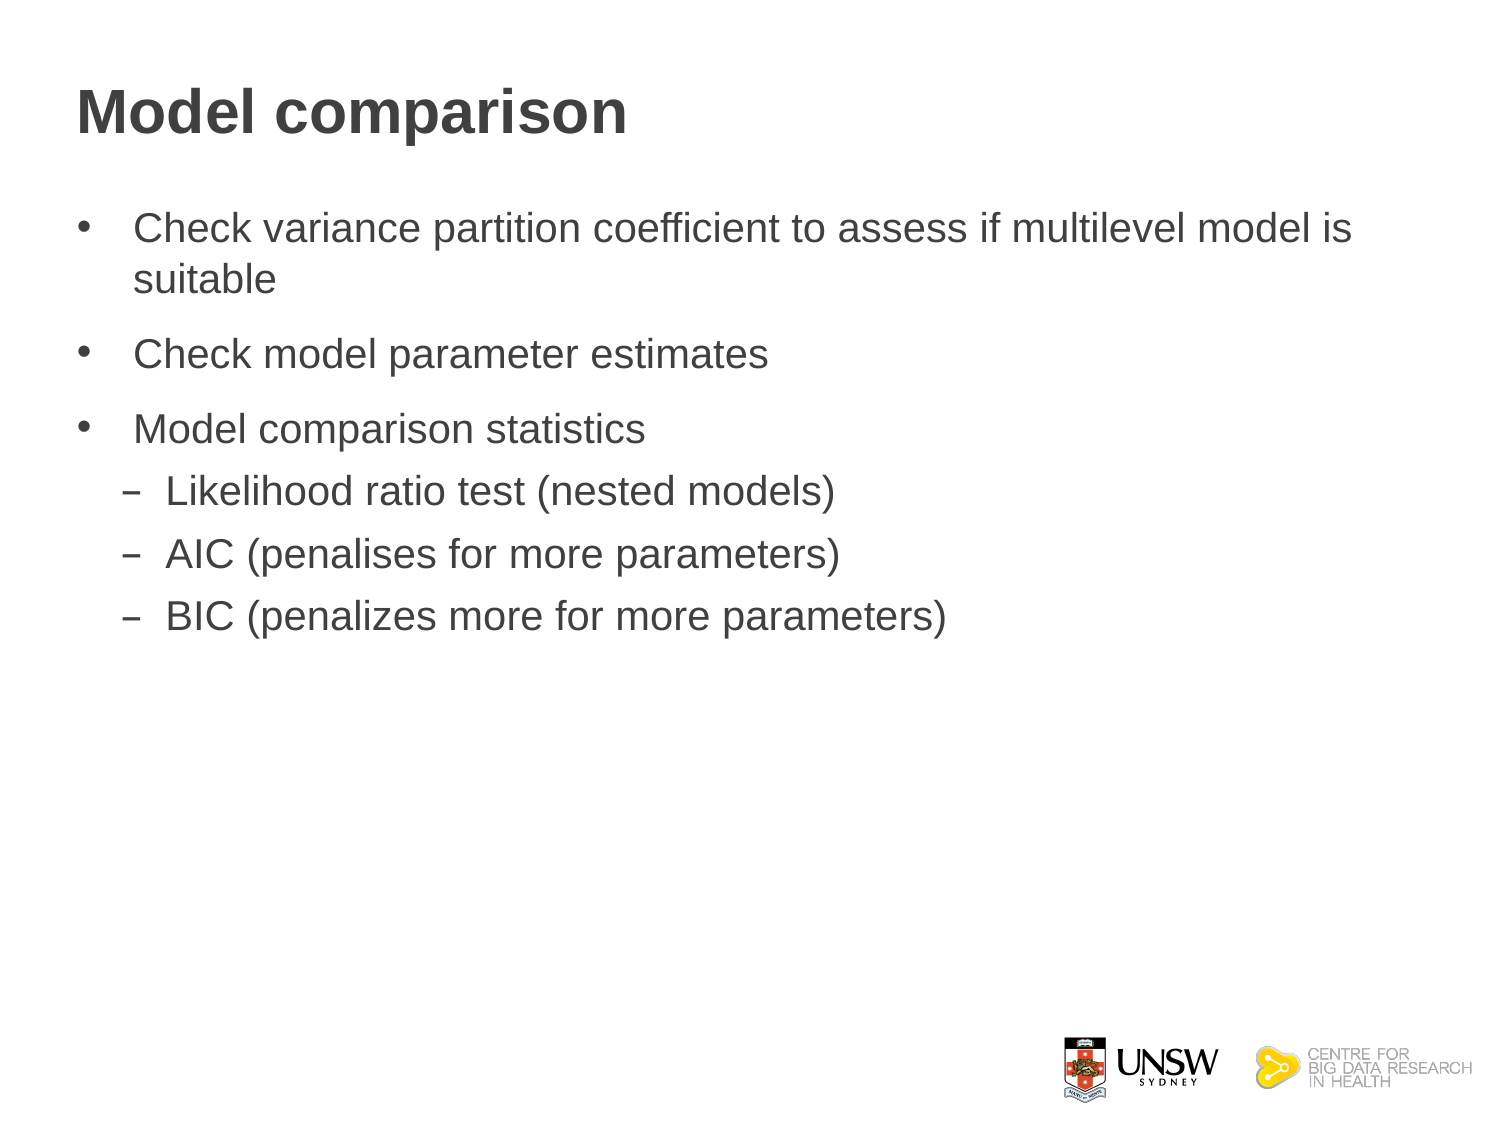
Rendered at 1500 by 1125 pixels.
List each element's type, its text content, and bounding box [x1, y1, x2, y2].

list Check variance partition coefficient to assess if multilevel model is suitable Check model parameter estimates Model comparison statistics Likelihood ratio test (nested models) AIC (penalises for more parameters) BIC (penalizes more for more parameters) [76, 201, 1424, 957]
picture [1045, 1023, 1495, 1118]
title Model comparison [76, 71, 1424, 147]
